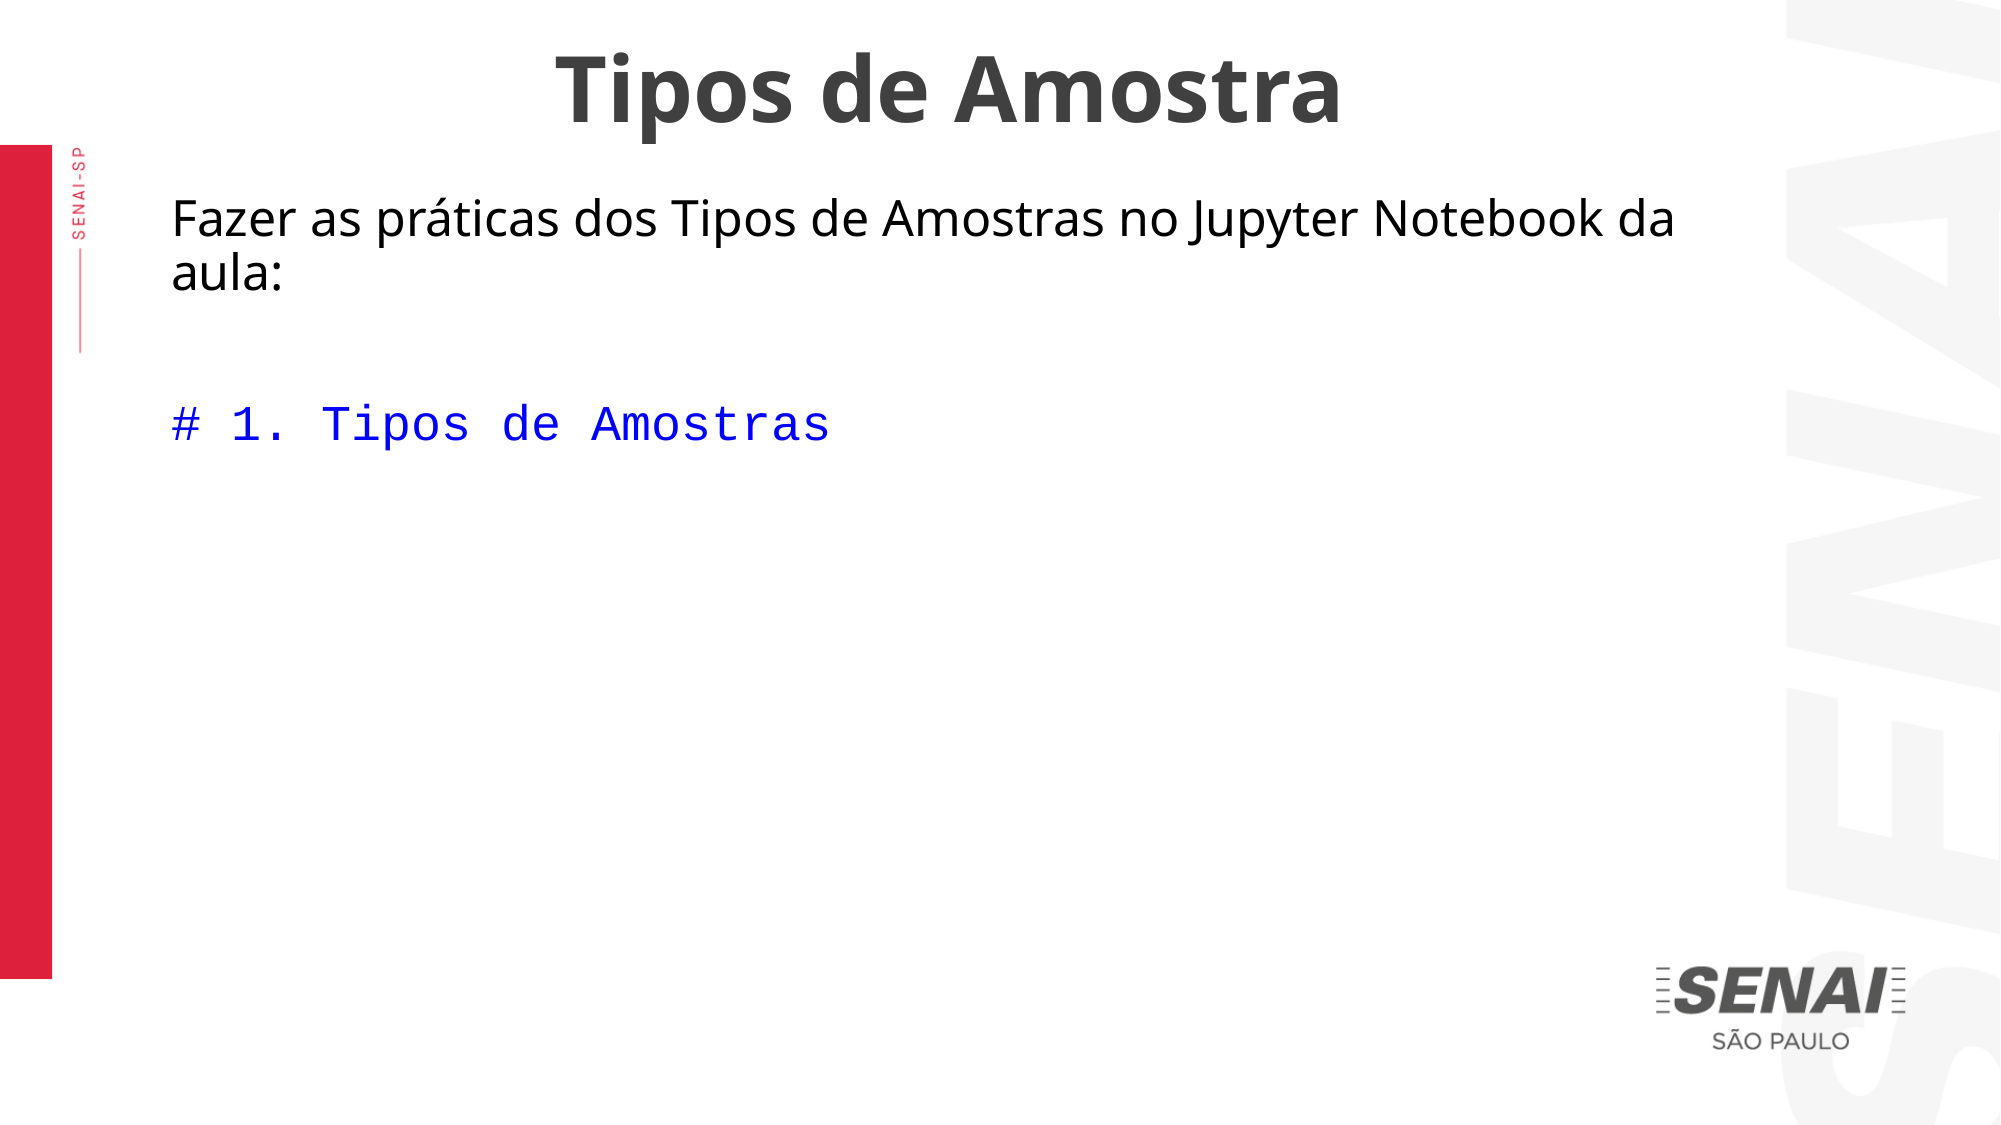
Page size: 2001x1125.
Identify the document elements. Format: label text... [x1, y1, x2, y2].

picture [0, 0, 2001, 1125]
list Fazer as práticas dos Tipos de Amostras no Jupyter Notebook da aula: # 1. Tipos de Amostras [156, 186, 1745, 941]
list Tipos de Amostra [156, 36, 1745, 153]
